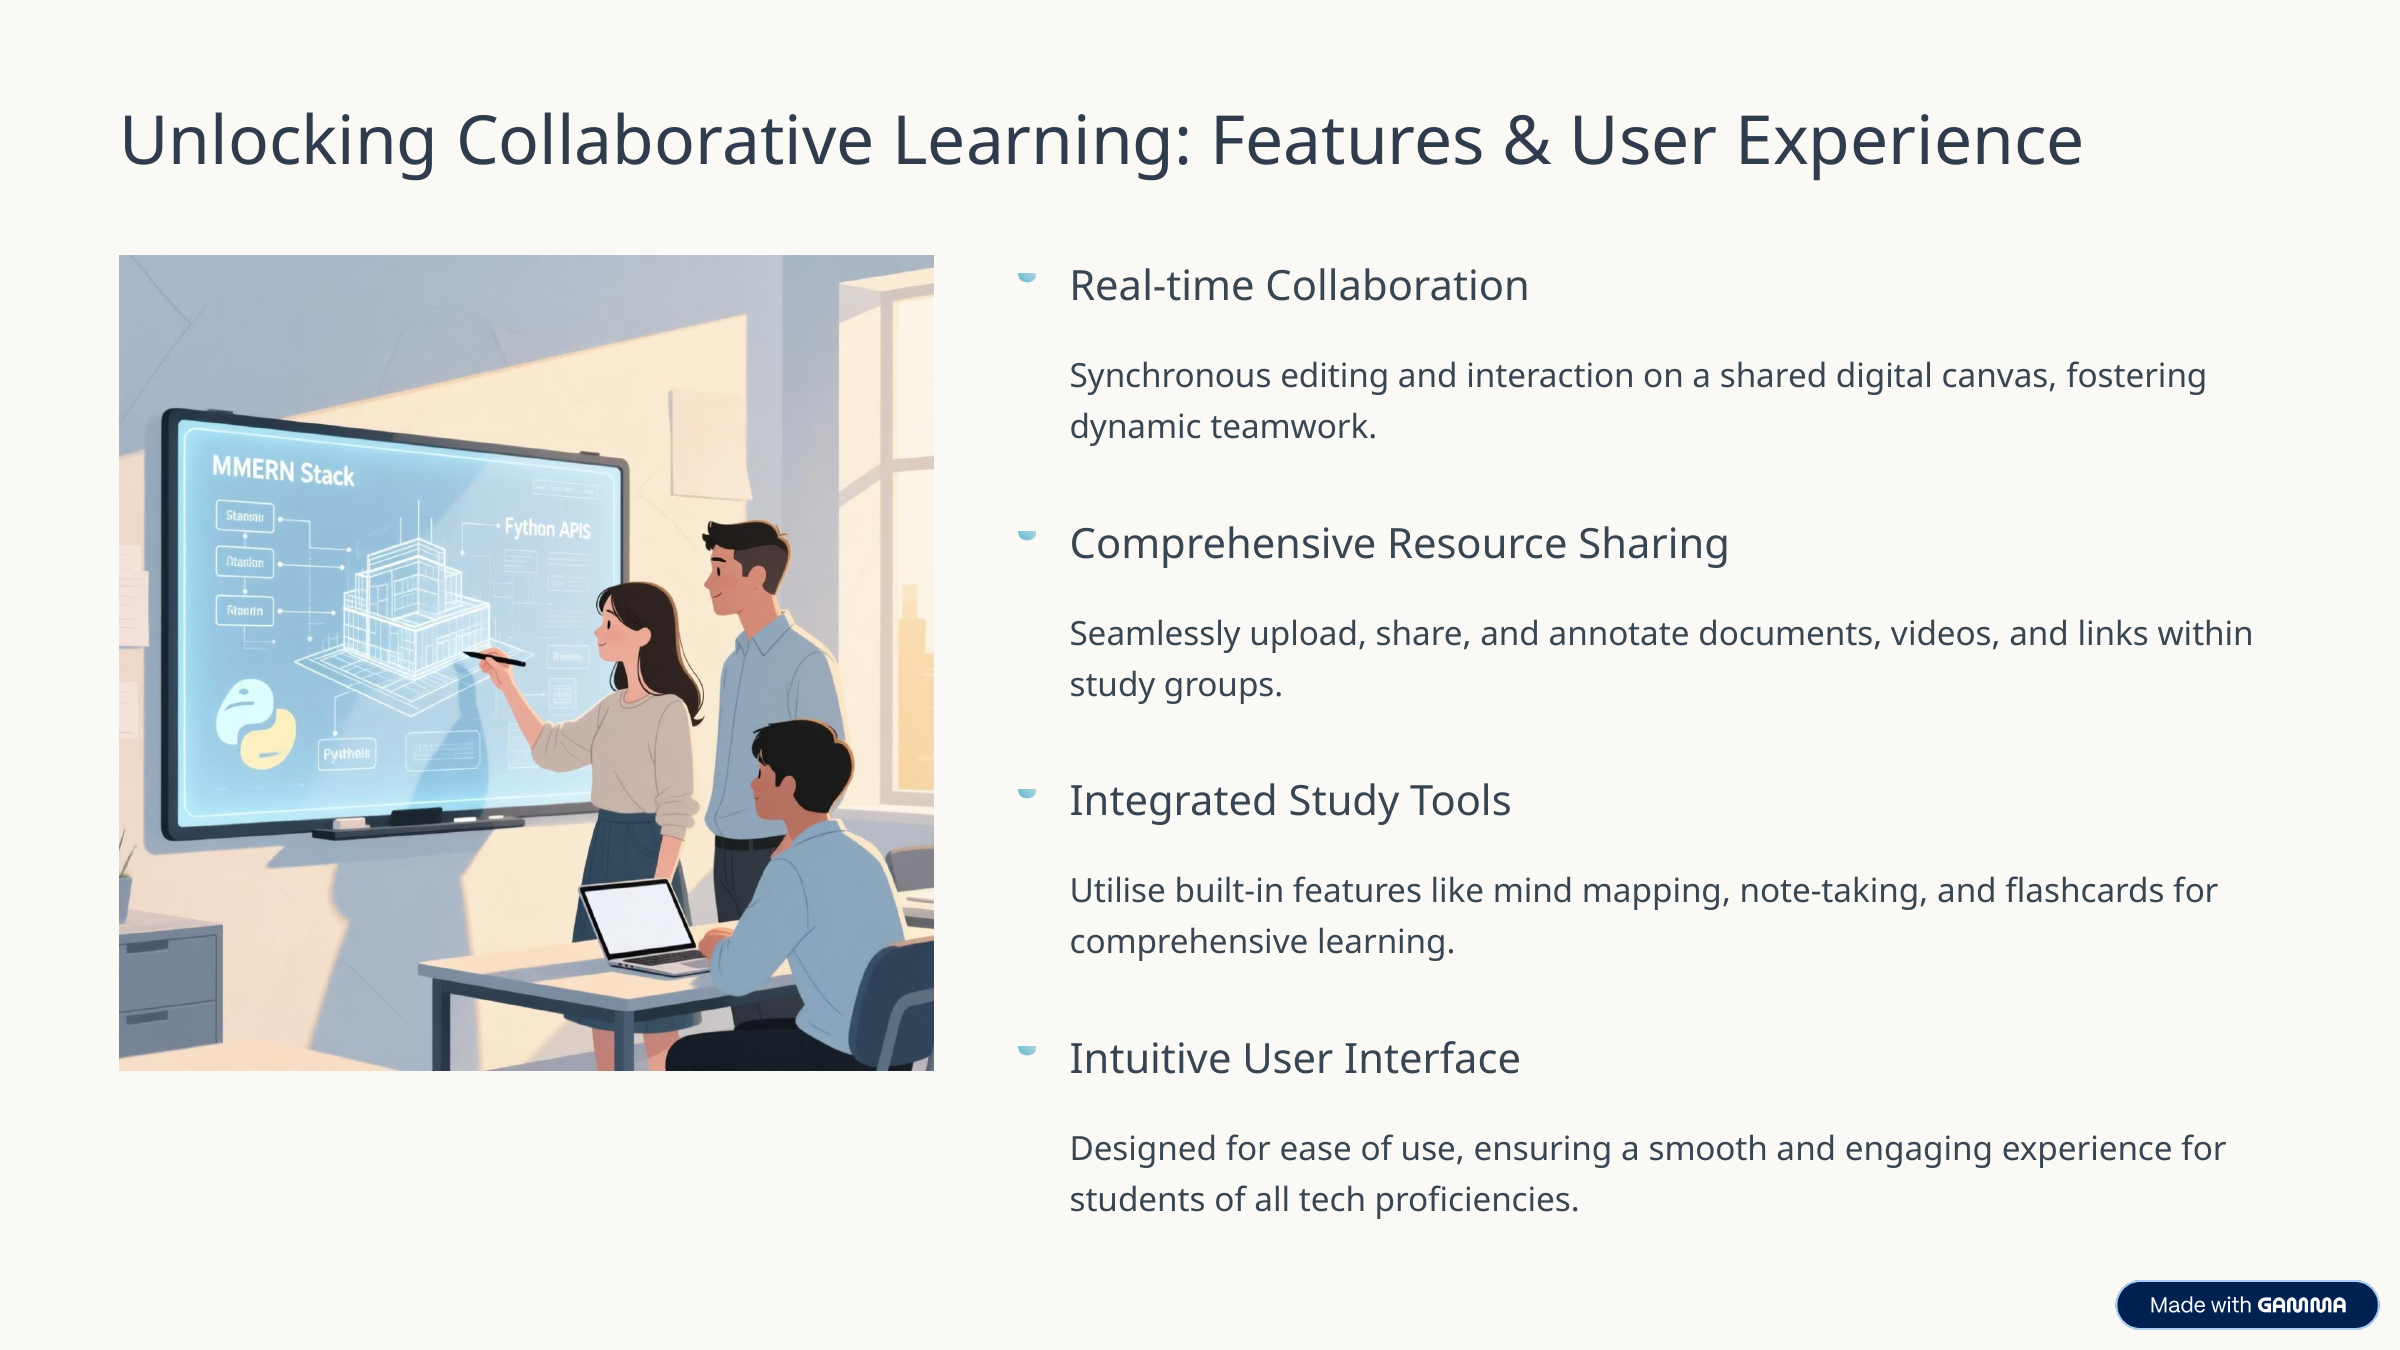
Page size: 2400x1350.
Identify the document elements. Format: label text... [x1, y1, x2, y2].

text_box Unlocking Collaborative Learning: Features & User Experience [119, 93, 2034, 179]
text_box Intuitive User Interface [1069, 1028, 1505, 1082]
text_box Integrated Study Tools [1069, 770, 1509, 825]
picture [1018, 789, 1036, 807]
text_box Comprehensive Resource Sharing [1069, 513, 1728, 567]
picture [1018, 531, 1036, 549]
picture [119, 255, 934, 1071]
picture [1018, 273, 1036, 291]
text_box Synchronous editing and interaction on a shared digital canvas, fostering dynamic teamwork. [1069, 342, 2282, 446]
picture [2106, 1271, 2389, 1339]
text_box Utilise built-in features like mind mapping, note-taking, and flashcards for comprehensive learning. [1069, 858, 2282, 961]
text_box Real-time Collaboration [1069, 255, 1530, 309]
text_box Seamlessly upload, share, and annotate documents, videos, and links within study groups. [1069, 600, 2282, 703]
picture [1018, 1046, 1036, 1064]
text_box Designed for ease of use, ensuring a smooth and engaging experience for students of all tech proficiencies. [1069, 1116, 2282, 1219]
